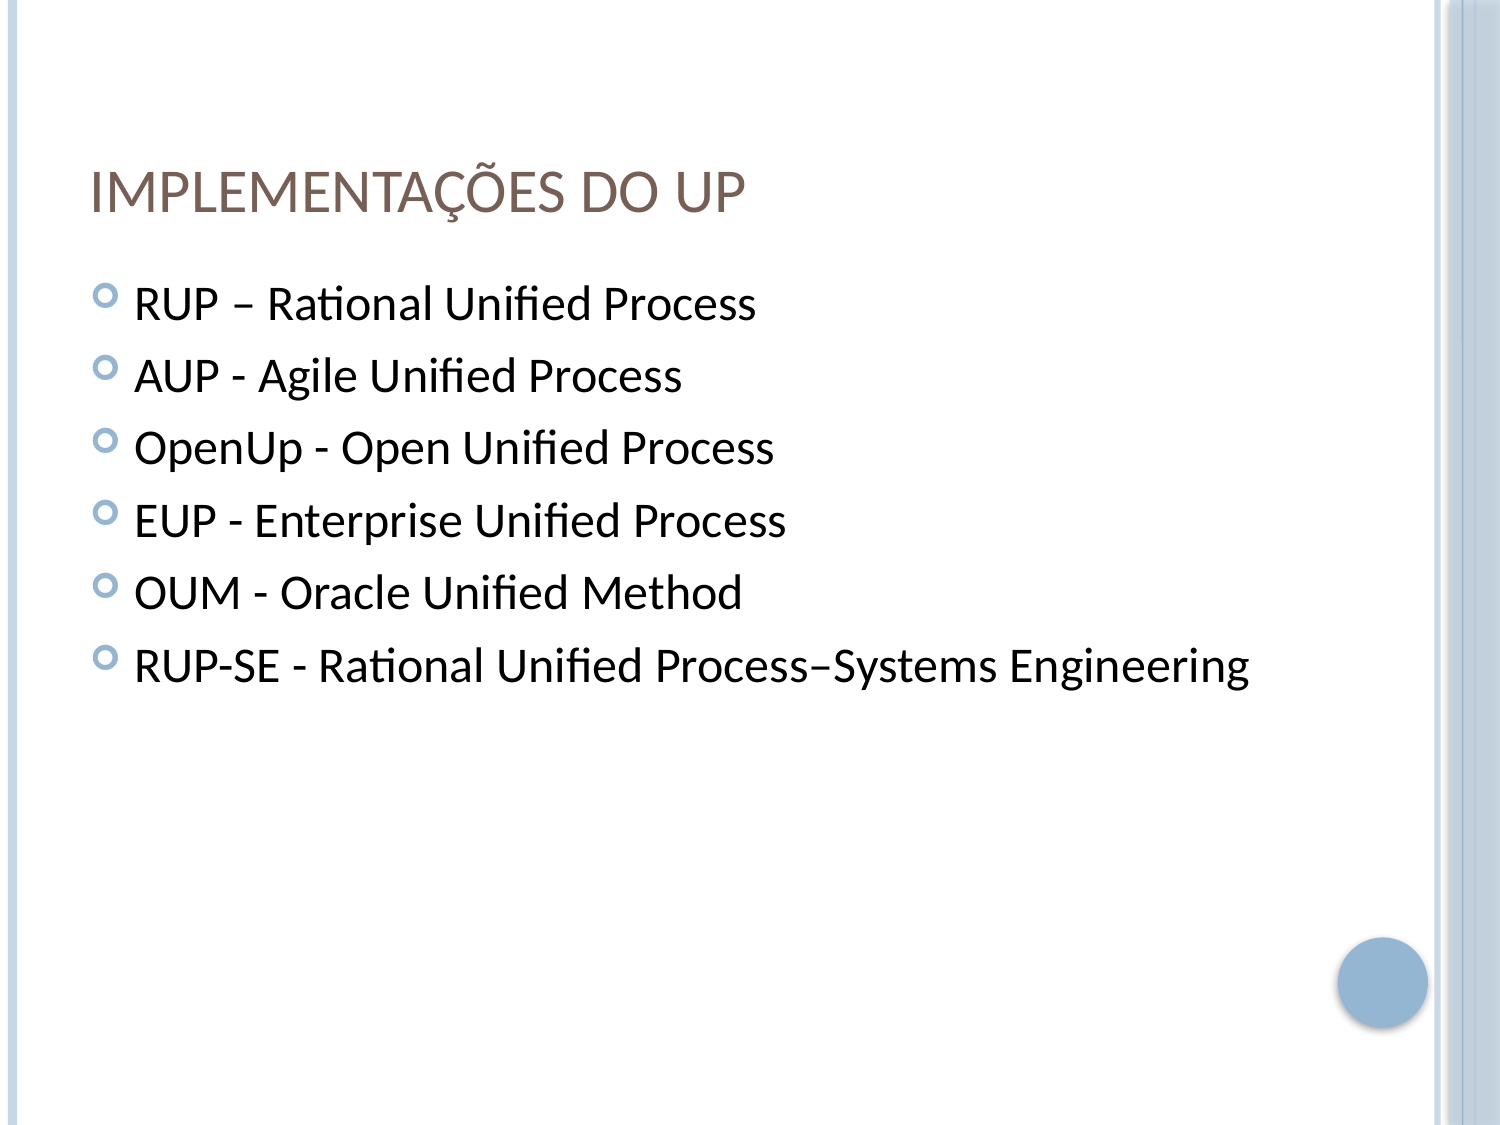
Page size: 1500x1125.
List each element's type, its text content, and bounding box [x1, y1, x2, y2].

title Implementações do UP [75, 45, 1300, 233]
list RUP – Rational Unified Process AUP - Agile Unified Process OpenUp - Open Unified Process EUP - Enterprise Unified Process OUM - Oracle Unified Method RUP-SE - Rational Unified Process–Systems Engineering [75, 262, 1300, 1062]
